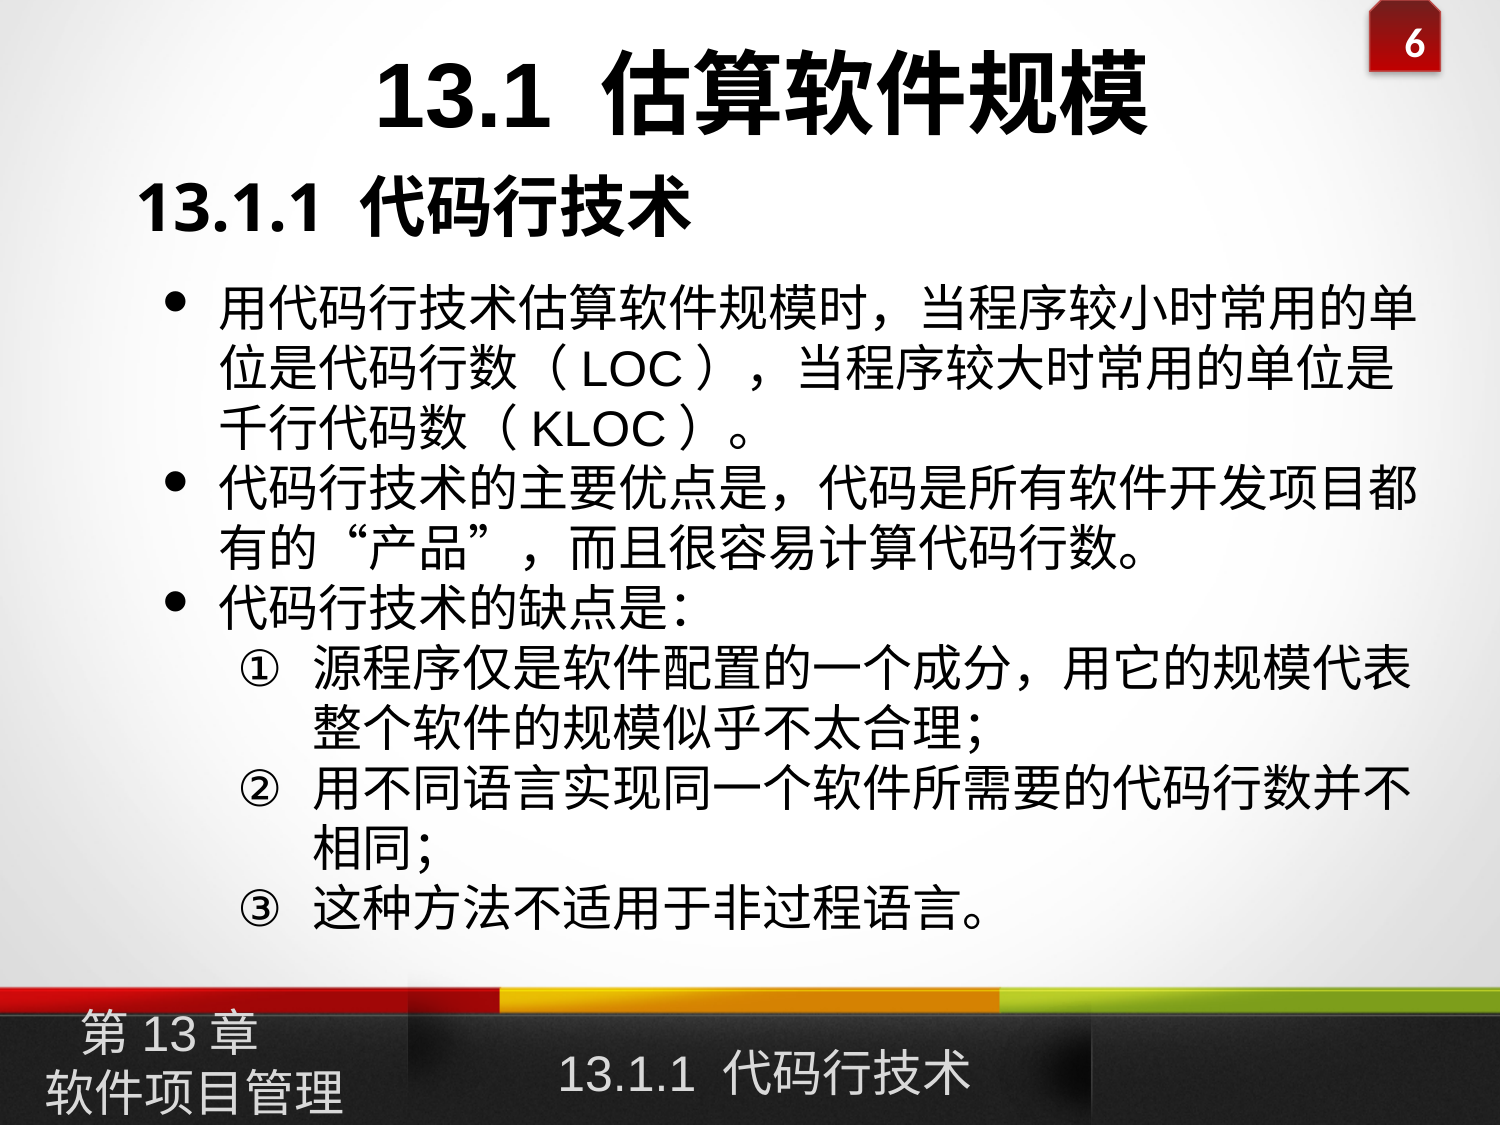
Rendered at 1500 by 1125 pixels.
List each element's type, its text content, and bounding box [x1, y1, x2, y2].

title 13.1 估算软件规模 [75, 0, 1425, 185]
text_box 13.1.1 代码行技术 [458, 1032, 1073, 1111]
text_box 用代码行技术估算软件规模时，当程序较小时常用的单位是代码行数（LOC），当程序较大时常用的单位是千行代码数（KLOC）。 代码行技术的主要优点是，代码是所有软件开发项目都有的“产品”，而且很容易计算代码行数。 代码行技术的缺点是： 源程序仅是软件配置的一个成分，用它的规模代表整个软件的规模似乎不太合理； 用不同语言实现同一个软件所需要的代码行数并不相同； 这种方法不适用于非过程语言。 [147, 269, 1447, 944]
text_box 13.1.1 代码行技术 [105, 157, 709, 253]
picture [0, 0, 1500, 1125]
text_box 第13章 软件项目管理 [4, 1022, 385, 1101]
